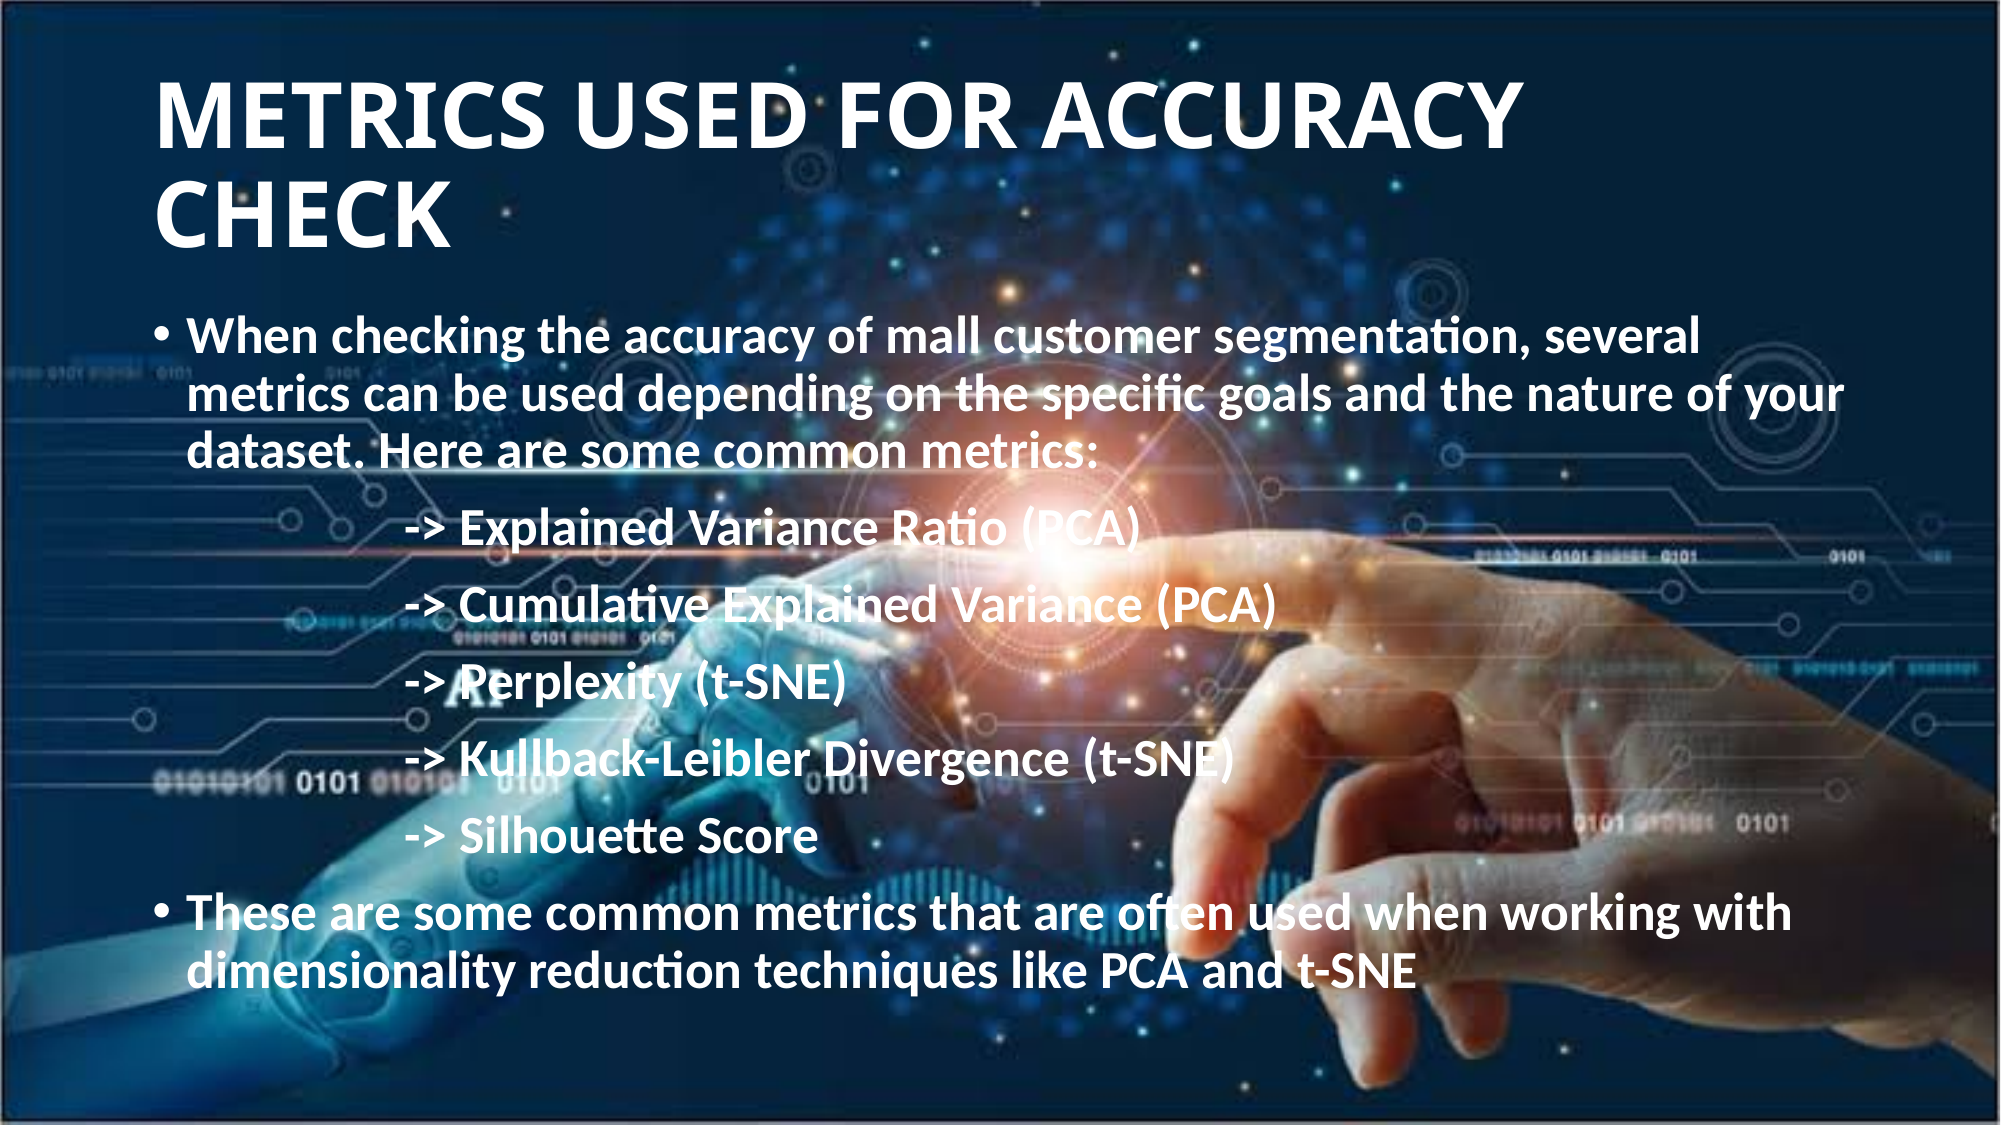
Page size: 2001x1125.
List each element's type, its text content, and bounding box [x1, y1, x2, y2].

title METRICS USED FOR ACCURACY CHECK [137, 59, 1863, 278]
picture [0, 0, 2001, 1125]
list When checking the accuracy of mall customer segmentation, several metrics can be used depending on the specific goals and the nature of your dataset. Here are some common metrics: -> Explained Variance Ratio (PCA) -> Cumulative Explained Variance (PCA) -> Perplexity (t-SNE) -> Kullback-Leibler Divergence (t-SNE) -> Silhouette Score These are some common metrics that are often used when working with dimensionality reduction techniques like PCA and t-SNE [137, 299, 1863, 1014]
